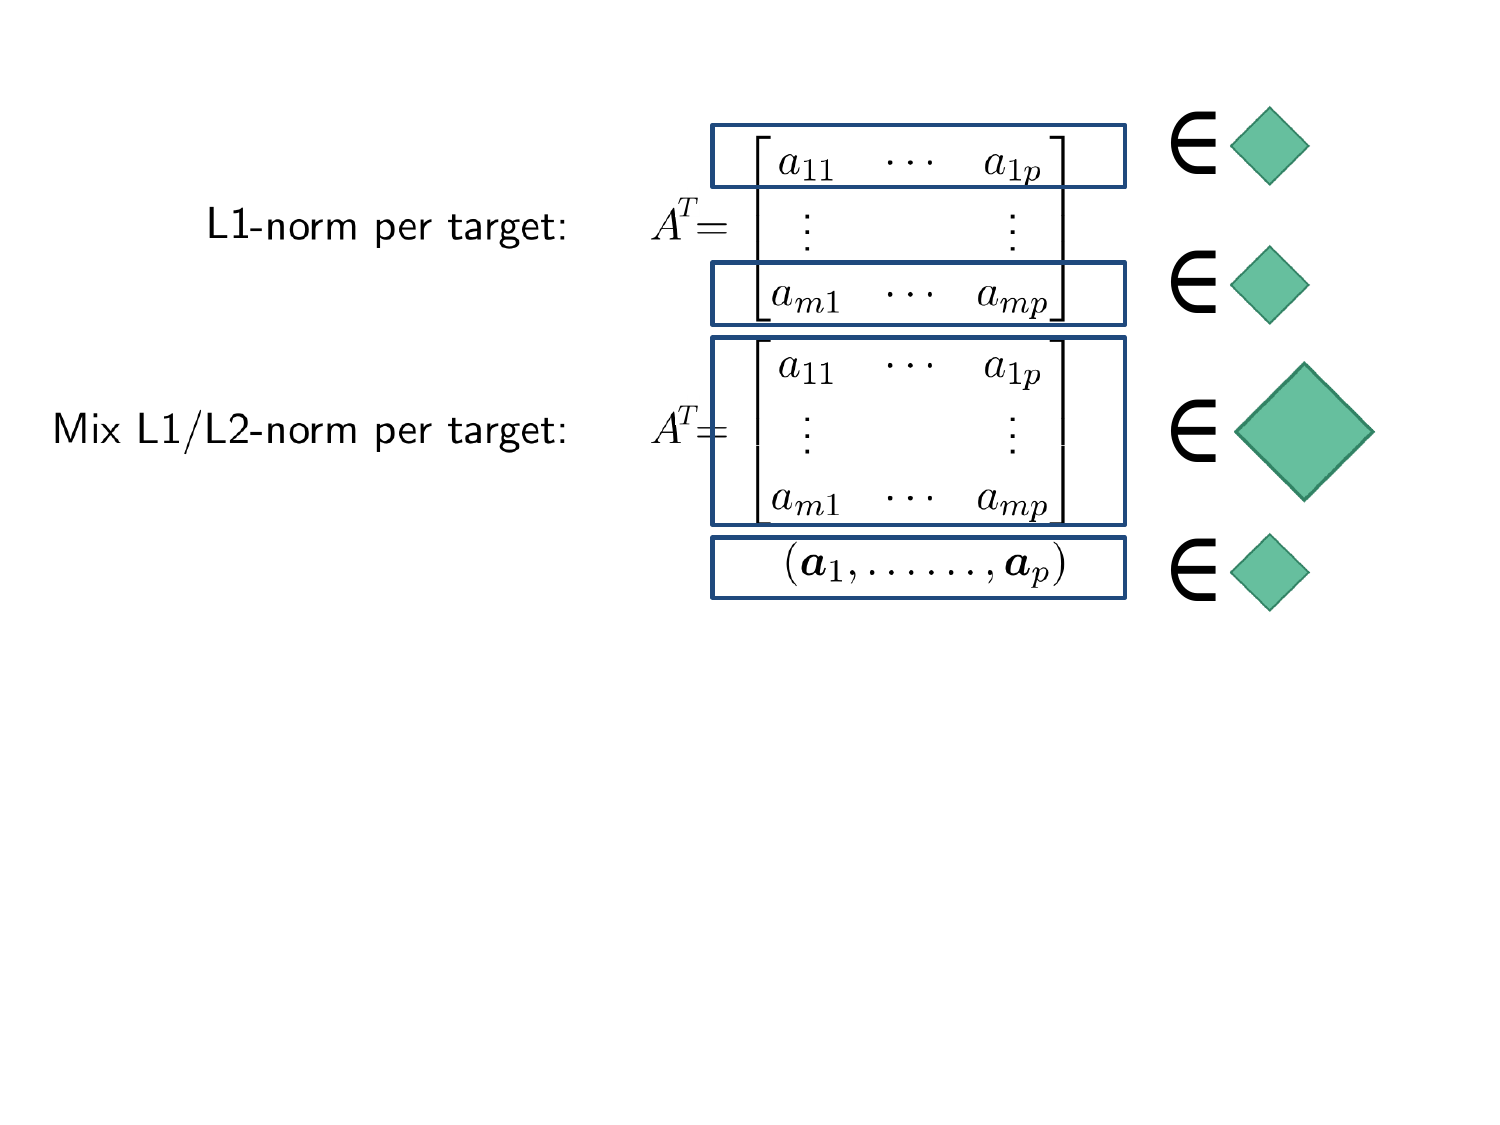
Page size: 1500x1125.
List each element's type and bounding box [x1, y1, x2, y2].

text_box [1104, 535, 1127, 600]
picture [1224, 99, 1317, 190]
picture [0, 124, 1101, 598]
picture [1224, 526, 1317, 617]
text_box [1105, 335, 1127, 527]
picture [1224, 238, 1317, 329]
text_box [1097, 123, 1127, 189]
picture [1224, 349, 1388, 510]
text_box [1105, 260, 1127, 327]
